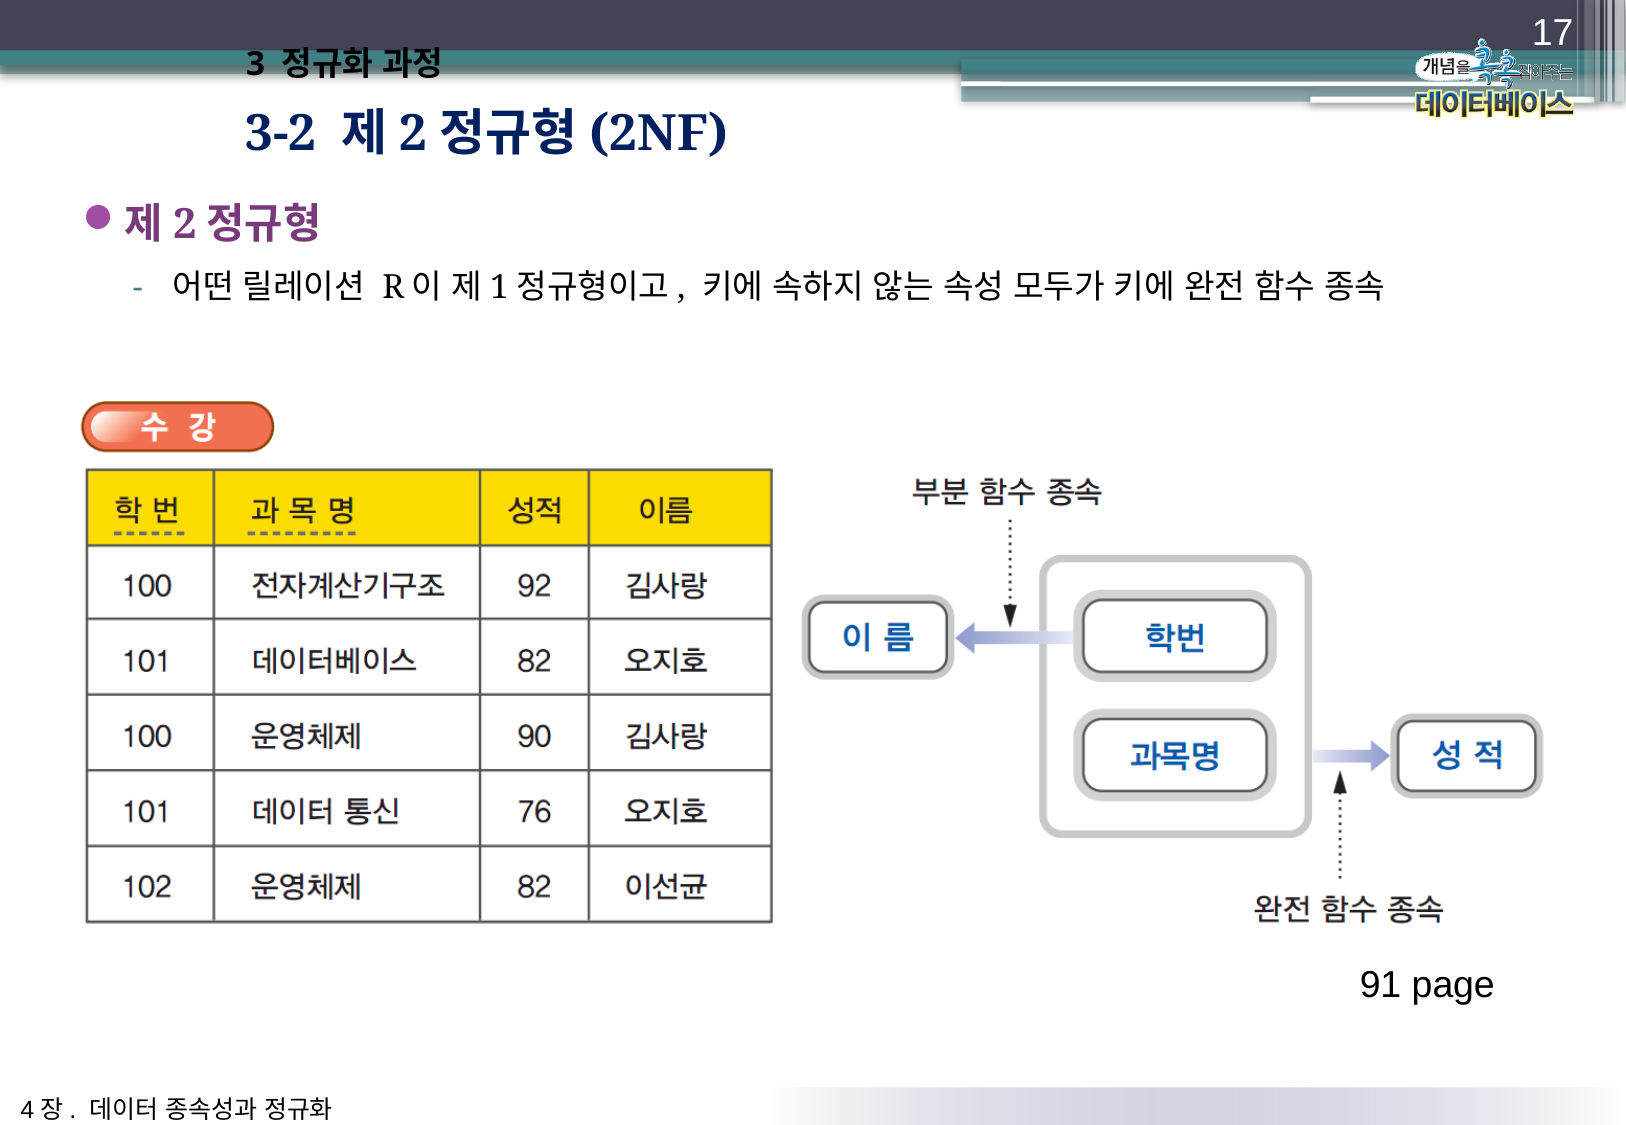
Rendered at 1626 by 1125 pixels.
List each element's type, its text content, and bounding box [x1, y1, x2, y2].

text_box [68, 396, 1551, 929]
picture [1412, 37, 1579, 120]
text_box 91 page [1345, 952, 1510, 1012]
list 제2정규형 어떤 릴레이션 R이 제1정규형이고, 키에 속하지 않는 속성 모두가 키에 완전 함수 종속 [48, 173, 1602, 1064]
slide_number 17 [1452, 0, 1589, 61]
list 3-2 제2정규형(2NF) [230, 99, 1388, 169]
title 3 정규화 과정 [231, 37, 1237, 88]
